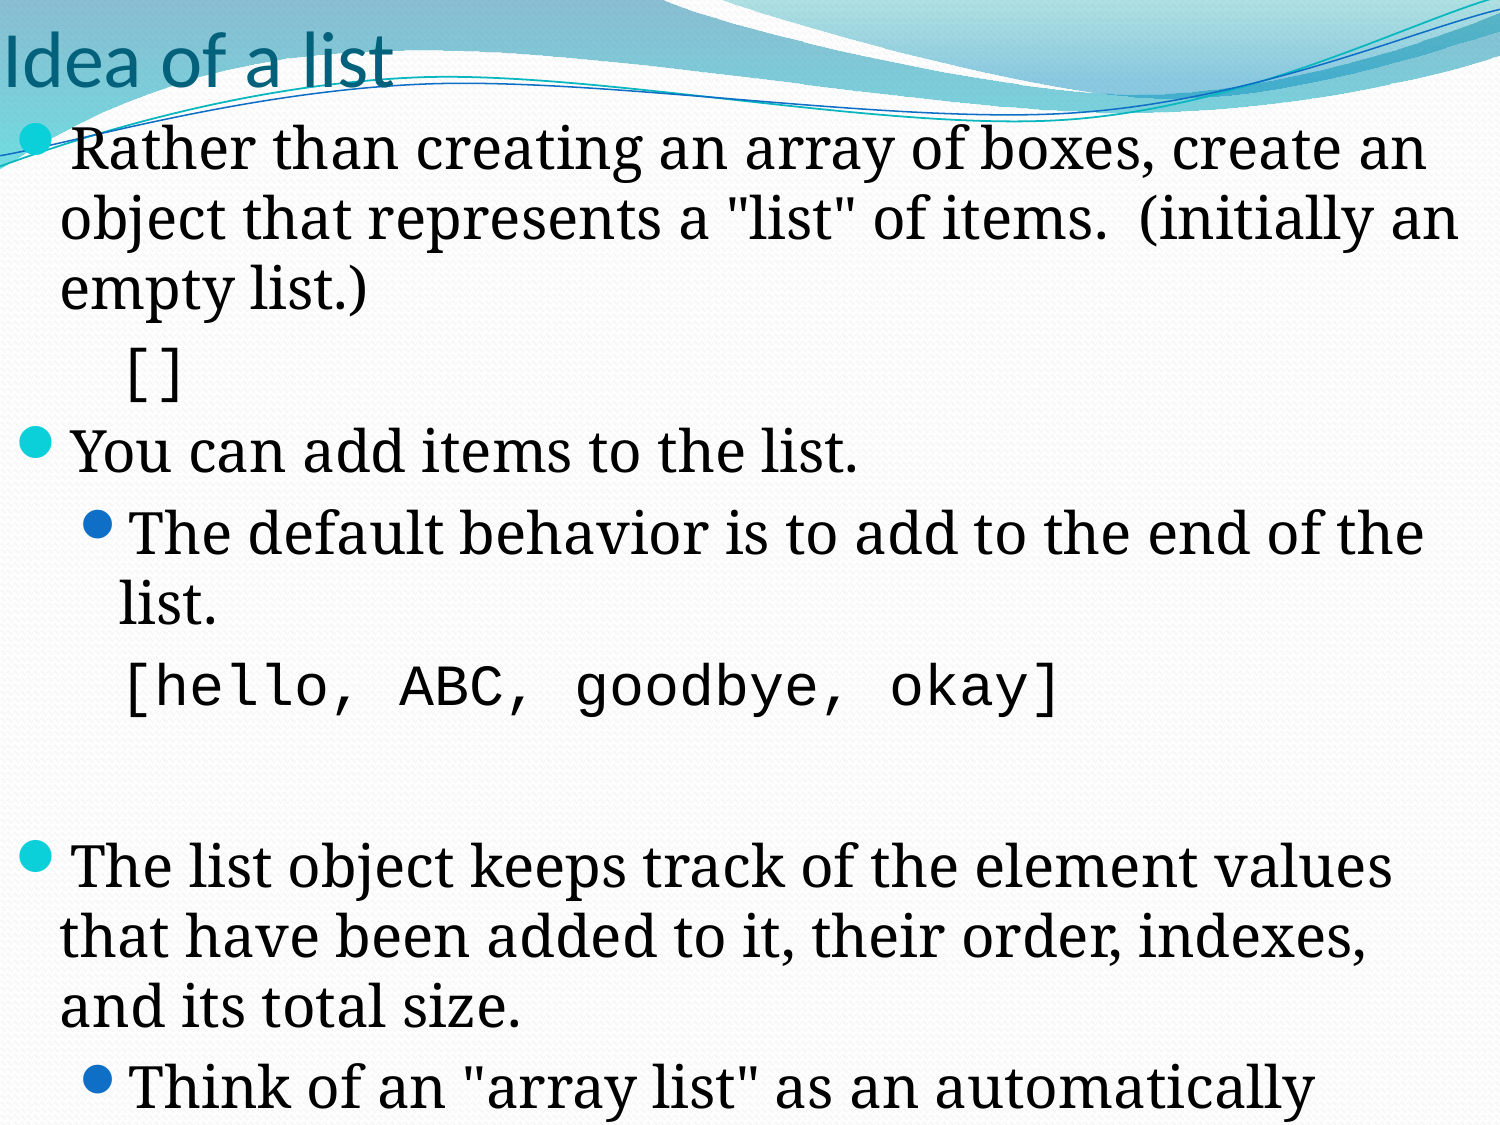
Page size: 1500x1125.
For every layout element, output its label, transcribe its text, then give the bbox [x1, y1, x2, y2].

title Idea of a list [2, 0, 1352, 103]
list Rather than creating an array of boxes, create an object that represents a "list" of items. (initially an empty list.) [] You can add items to the list. The default behavior is to add to the end of the list. [hello, ABC, goodbye, okay] The list object keeps track of the element values that have been added to it, their order, indexes, and its total size. Think of an "array list" as an automatically resizing array object. [0, 103, 1494, 1125]
